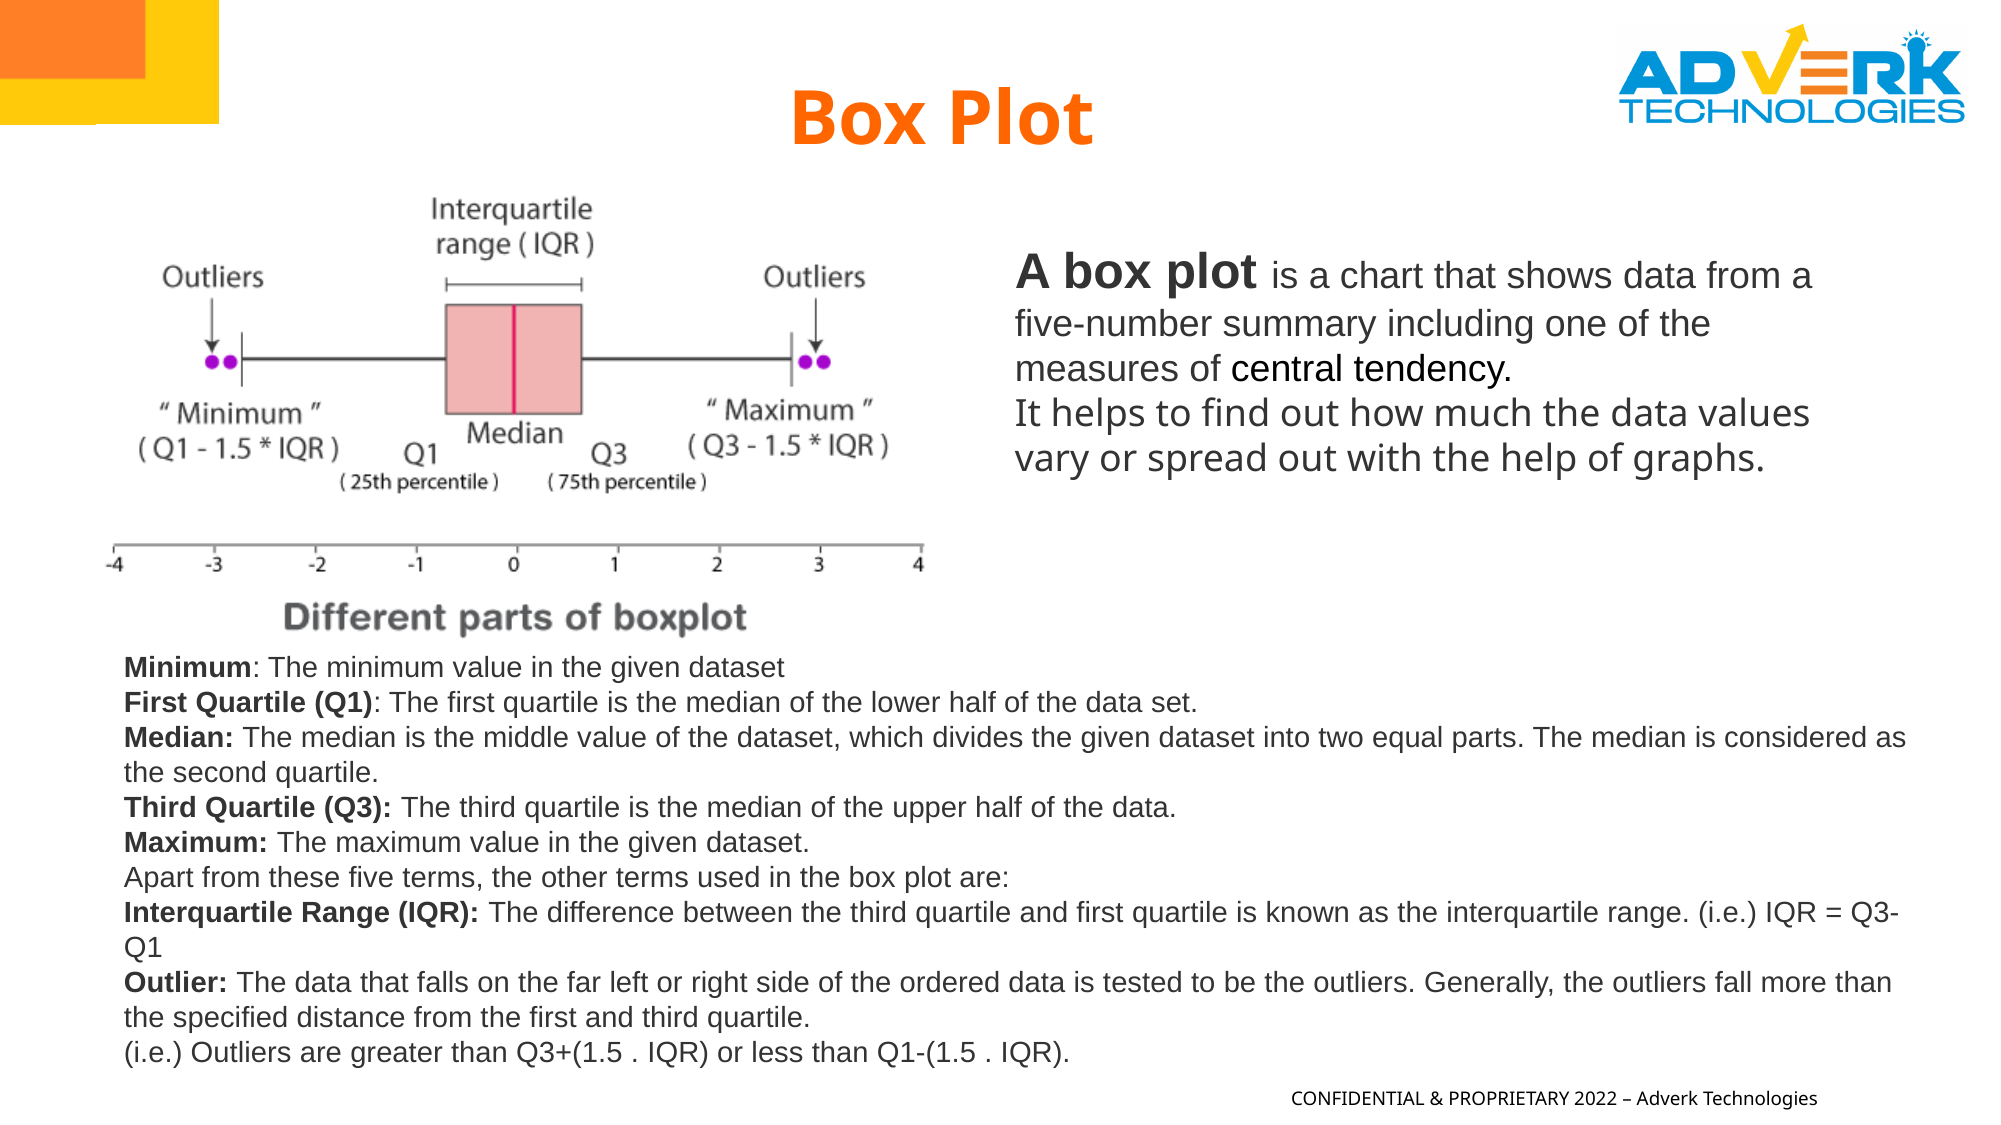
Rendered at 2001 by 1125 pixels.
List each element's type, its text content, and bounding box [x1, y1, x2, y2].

text_box Minimum: The minimum value in the given dataset First Quartile (Q1): The first quartile is the median of the lower half of the data set. Median: The median is the middle value of the dataset, which divides the given dataset into two equal parts. The median is considered as the second quartile. Third Quartile (Q3): The third quartile is the median of the upper half of the data. Maximum: The maximum value in the given dataset. Apart from these five terms, the other terms used in the box plot are: Interquartile Range (IQR): The difference between the third quartile and first quartile is known as the interquartile range. (i.e.) IQR = Q3-Q1 Outlier: The data that falls on the far left or right side of the ordered data is tested to be the outliers. Generally, the outliers fall more than the specified distance from the first and third quartile. (i.e.) Outliers are greater than Q3+(1.5 . IQR) or less than Q1-(1.5 . IQR). [109, 641, 1940, 1076]
text_box CONFIDENTIAL & PROPRIETARY 2022 – Adverk Technologies [1249, 1080, 1859, 1116]
picture [1618, 22, 1967, 125]
picture [0, 0, 942, 672]
text_box A box plot is a chart that shows data from a five-number summary including one of the measures of central tendency. It helps to find out how much the data values vary or spread out with the help of graphs. [999, 231, 1883, 487]
text_box Box Plot [455, 62, 1429, 167]
